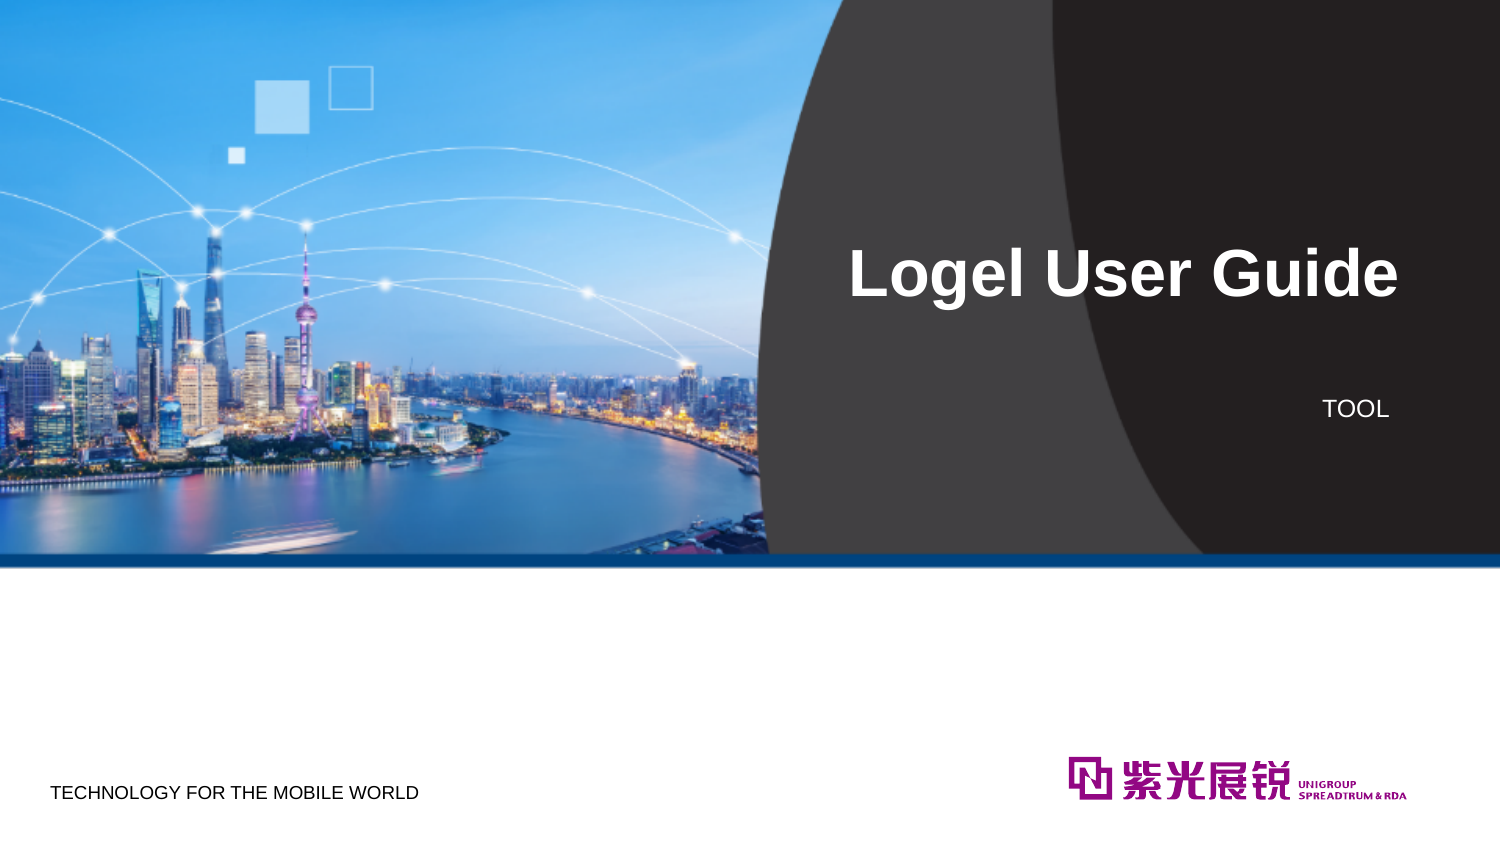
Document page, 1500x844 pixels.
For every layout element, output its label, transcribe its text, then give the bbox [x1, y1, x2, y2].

text_box TOOL [1148, 384, 1405, 430]
picture [0, 0, 1500, 575]
text_box Logel User Guide [833, 222, 1416, 318]
